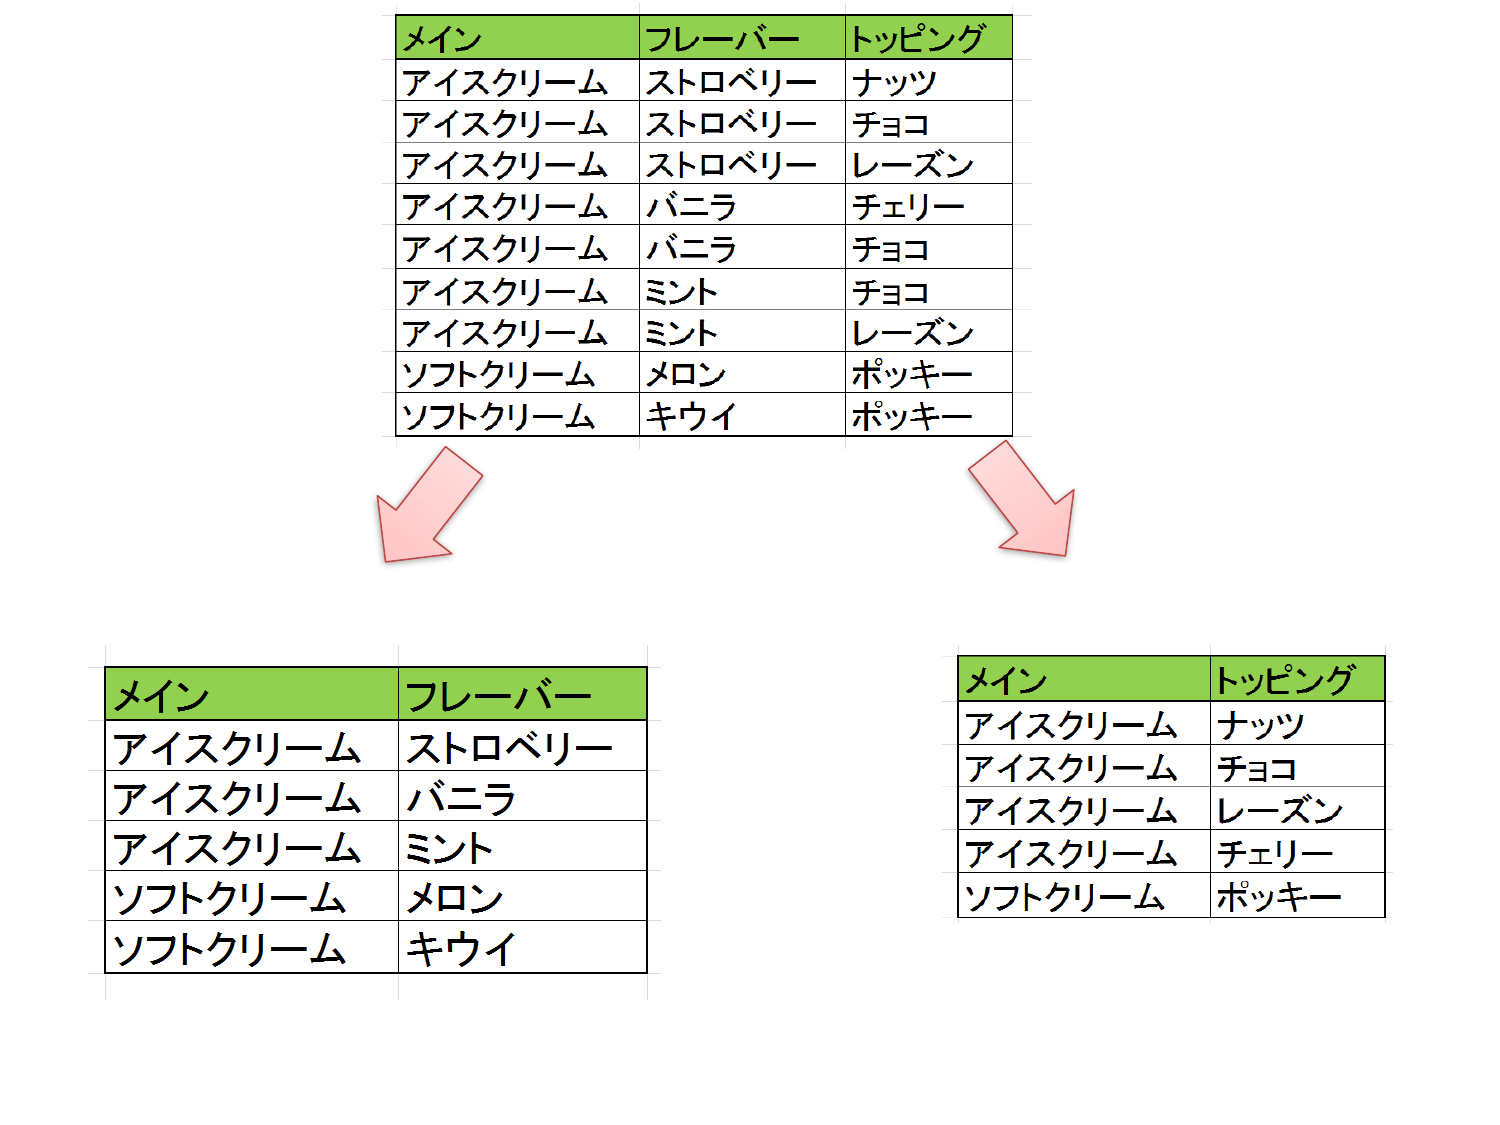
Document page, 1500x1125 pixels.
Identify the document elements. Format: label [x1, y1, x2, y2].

picture [382, 2, 1032, 449]
picture [88, 644, 662, 1000]
text_box [968, 458, 1074, 556]
text_box [377, 458, 483, 562]
picture [942, 644, 1393, 923]
